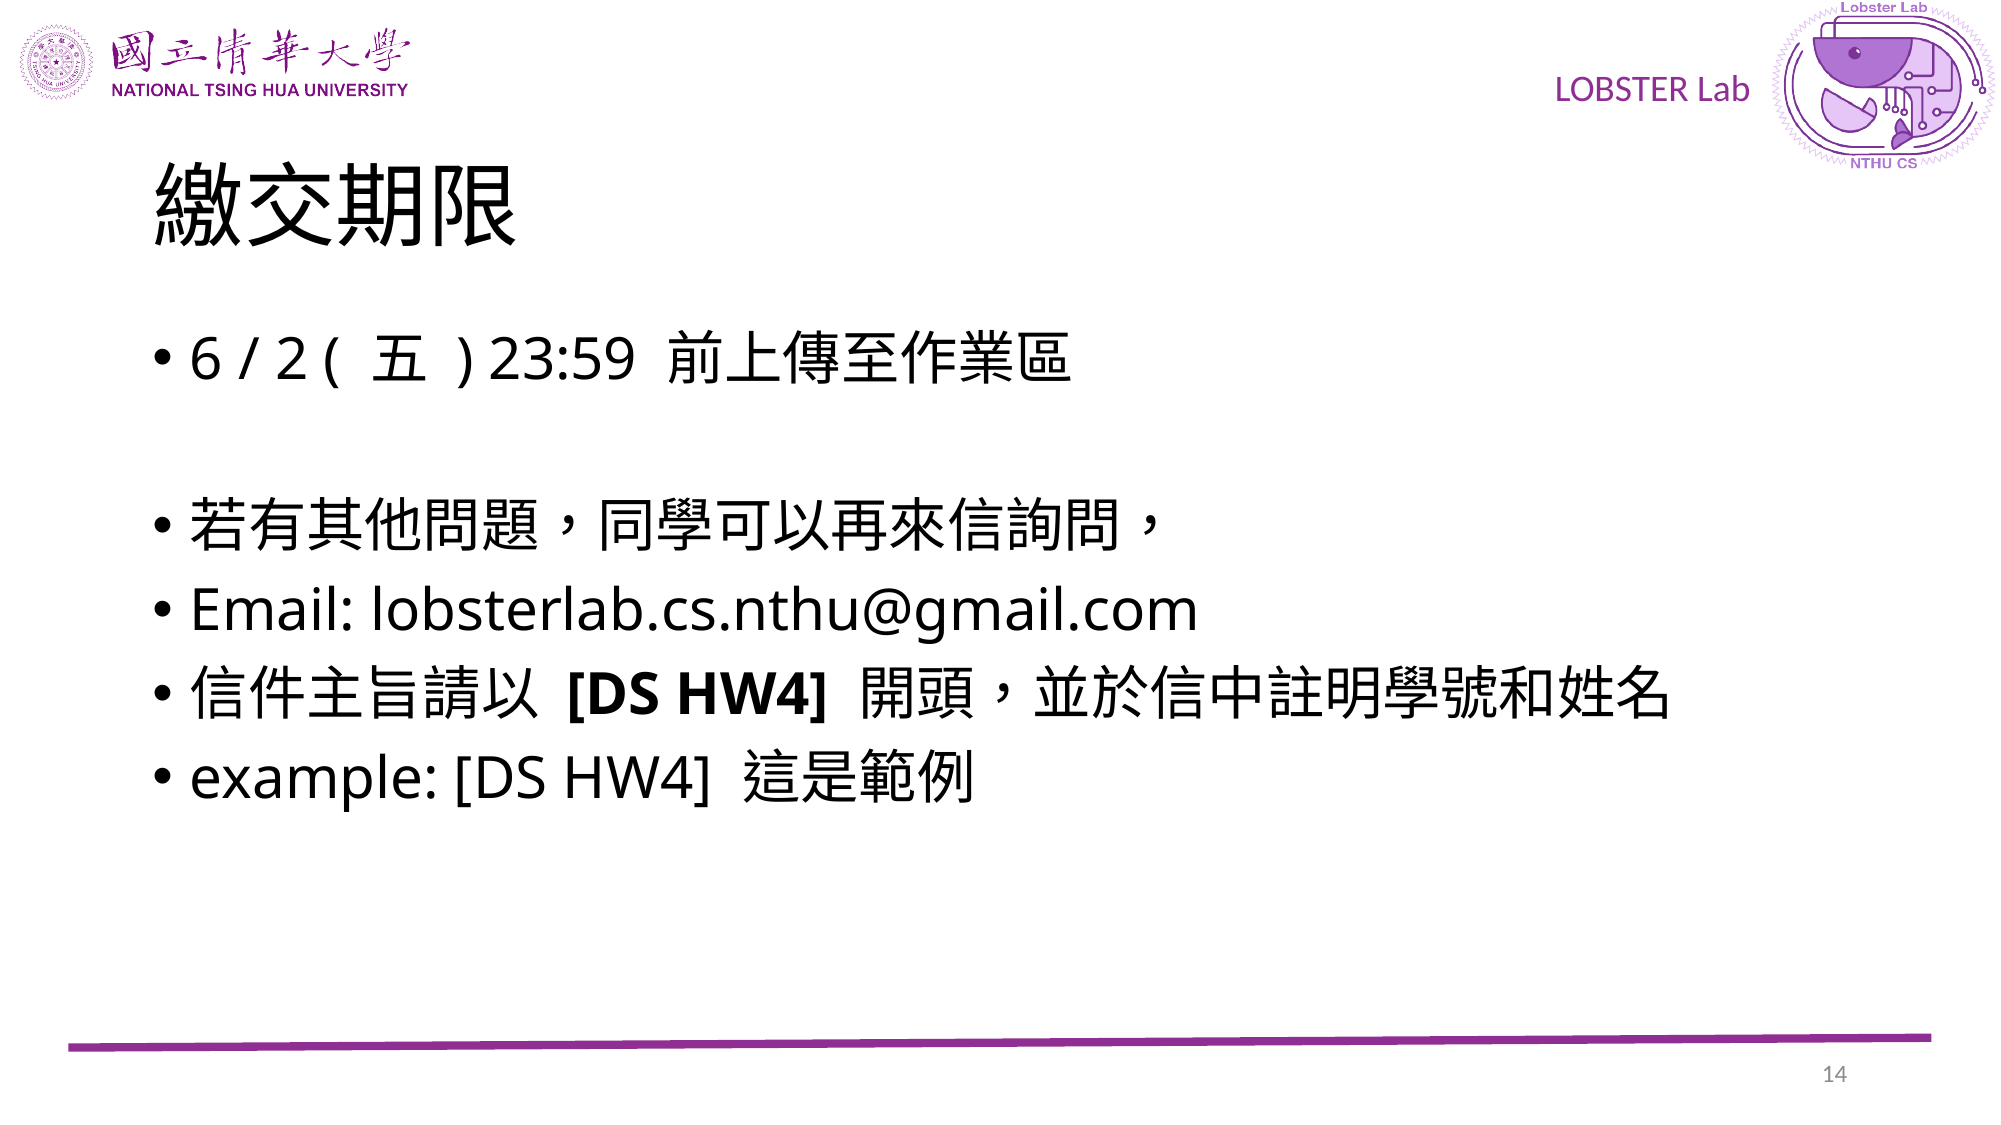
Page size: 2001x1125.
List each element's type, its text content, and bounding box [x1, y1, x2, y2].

title 繳交期限 [137, 101, 1863, 319]
picture [1767, 0, 2000, 173]
list 6 / 2 ( 五 ) 23:59 前上傳至作業區 若有其他問題，同學可以再來信詢問， Email: lobsterlab.cs.nthu@gmail.com 信件主旨請以 [DS HW4] 開頭，並於信中註明學號和姓名 example: [DS HW4] 這是範例 [137, 321, 1863, 1036]
slide_number 13 [1412, 1042, 1863, 1103]
picture [19, 24, 410, 100]
